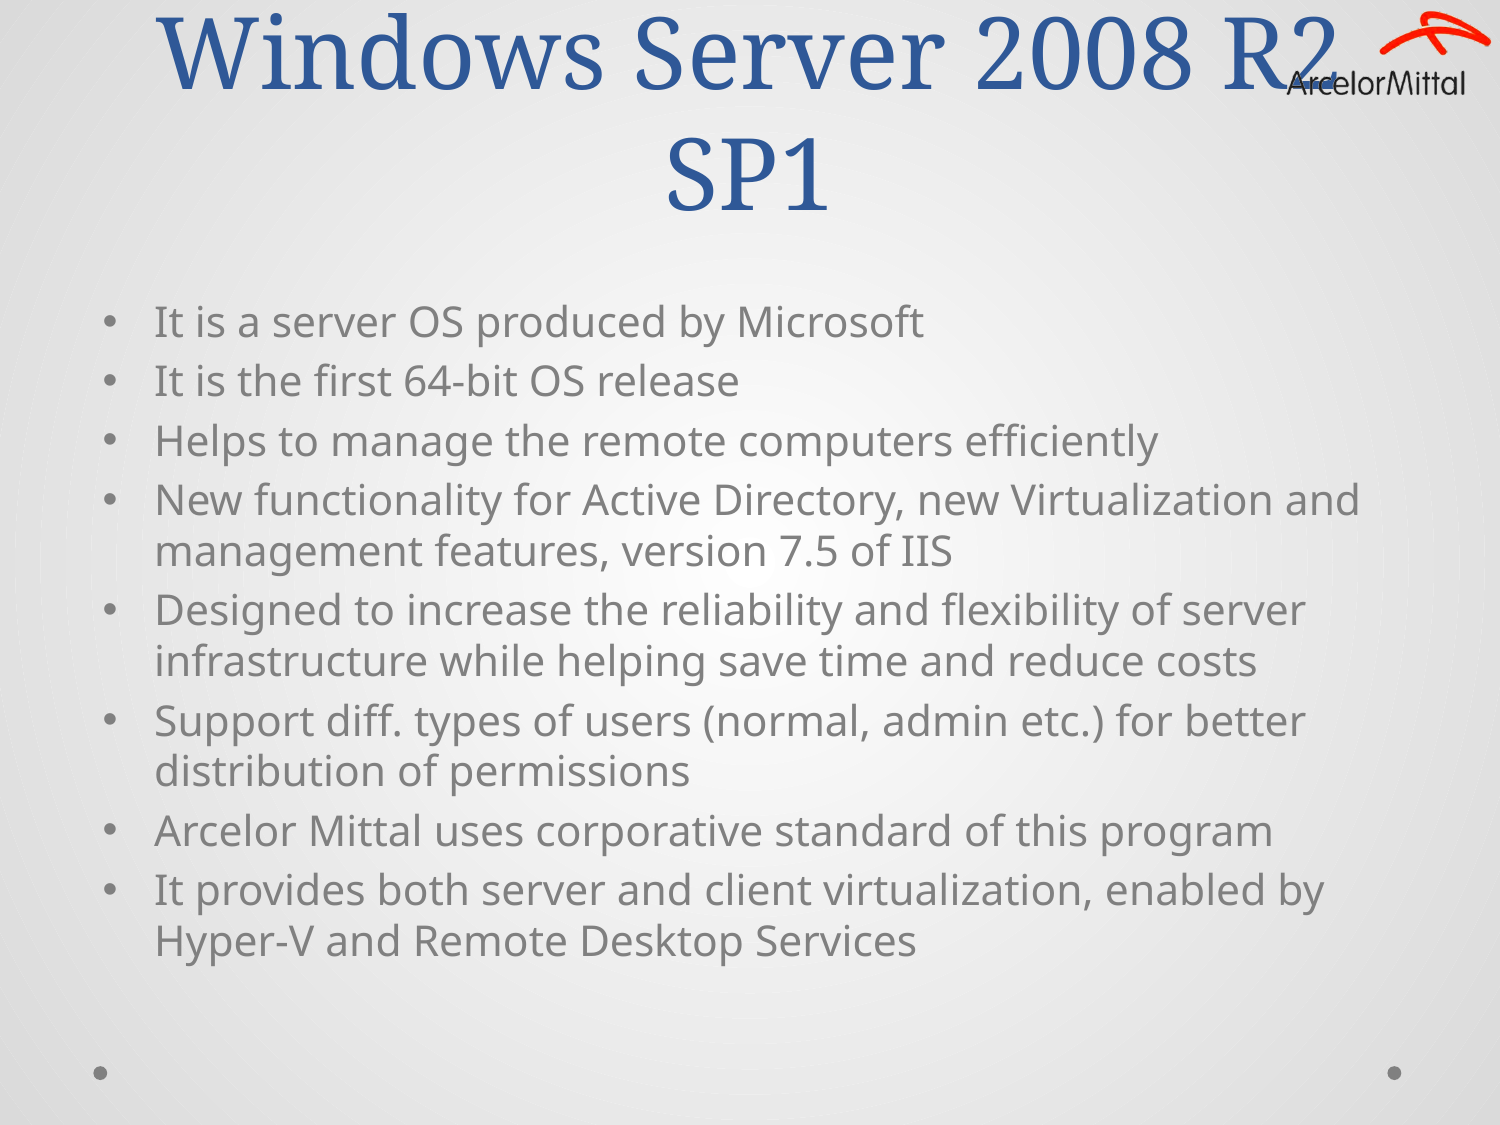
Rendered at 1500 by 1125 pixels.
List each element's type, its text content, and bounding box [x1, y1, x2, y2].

list It is a server OS produced by Microsoft It is the first 64-bit OS release Helps to manage the remote computers efficiently New functionality for Active Directory, new Virtualization and management features, version 7.5 of IIS Designed to increase the reliability and flexibility of server infrastructure while helping save time and reduce costs Support diff. types of users (normal, admin etc.) for better distribution of permissions Arcelor Mittal uses corporative standard of this program It provides both server and client virtualization, enabled by Hyper-V and Remote Desktop Services [87, 287, 1438, 988]
title Windows Server 2008 R2 SP1 [75, 0, 1425, 238]
picture [1282, 0, 1495, 147]
